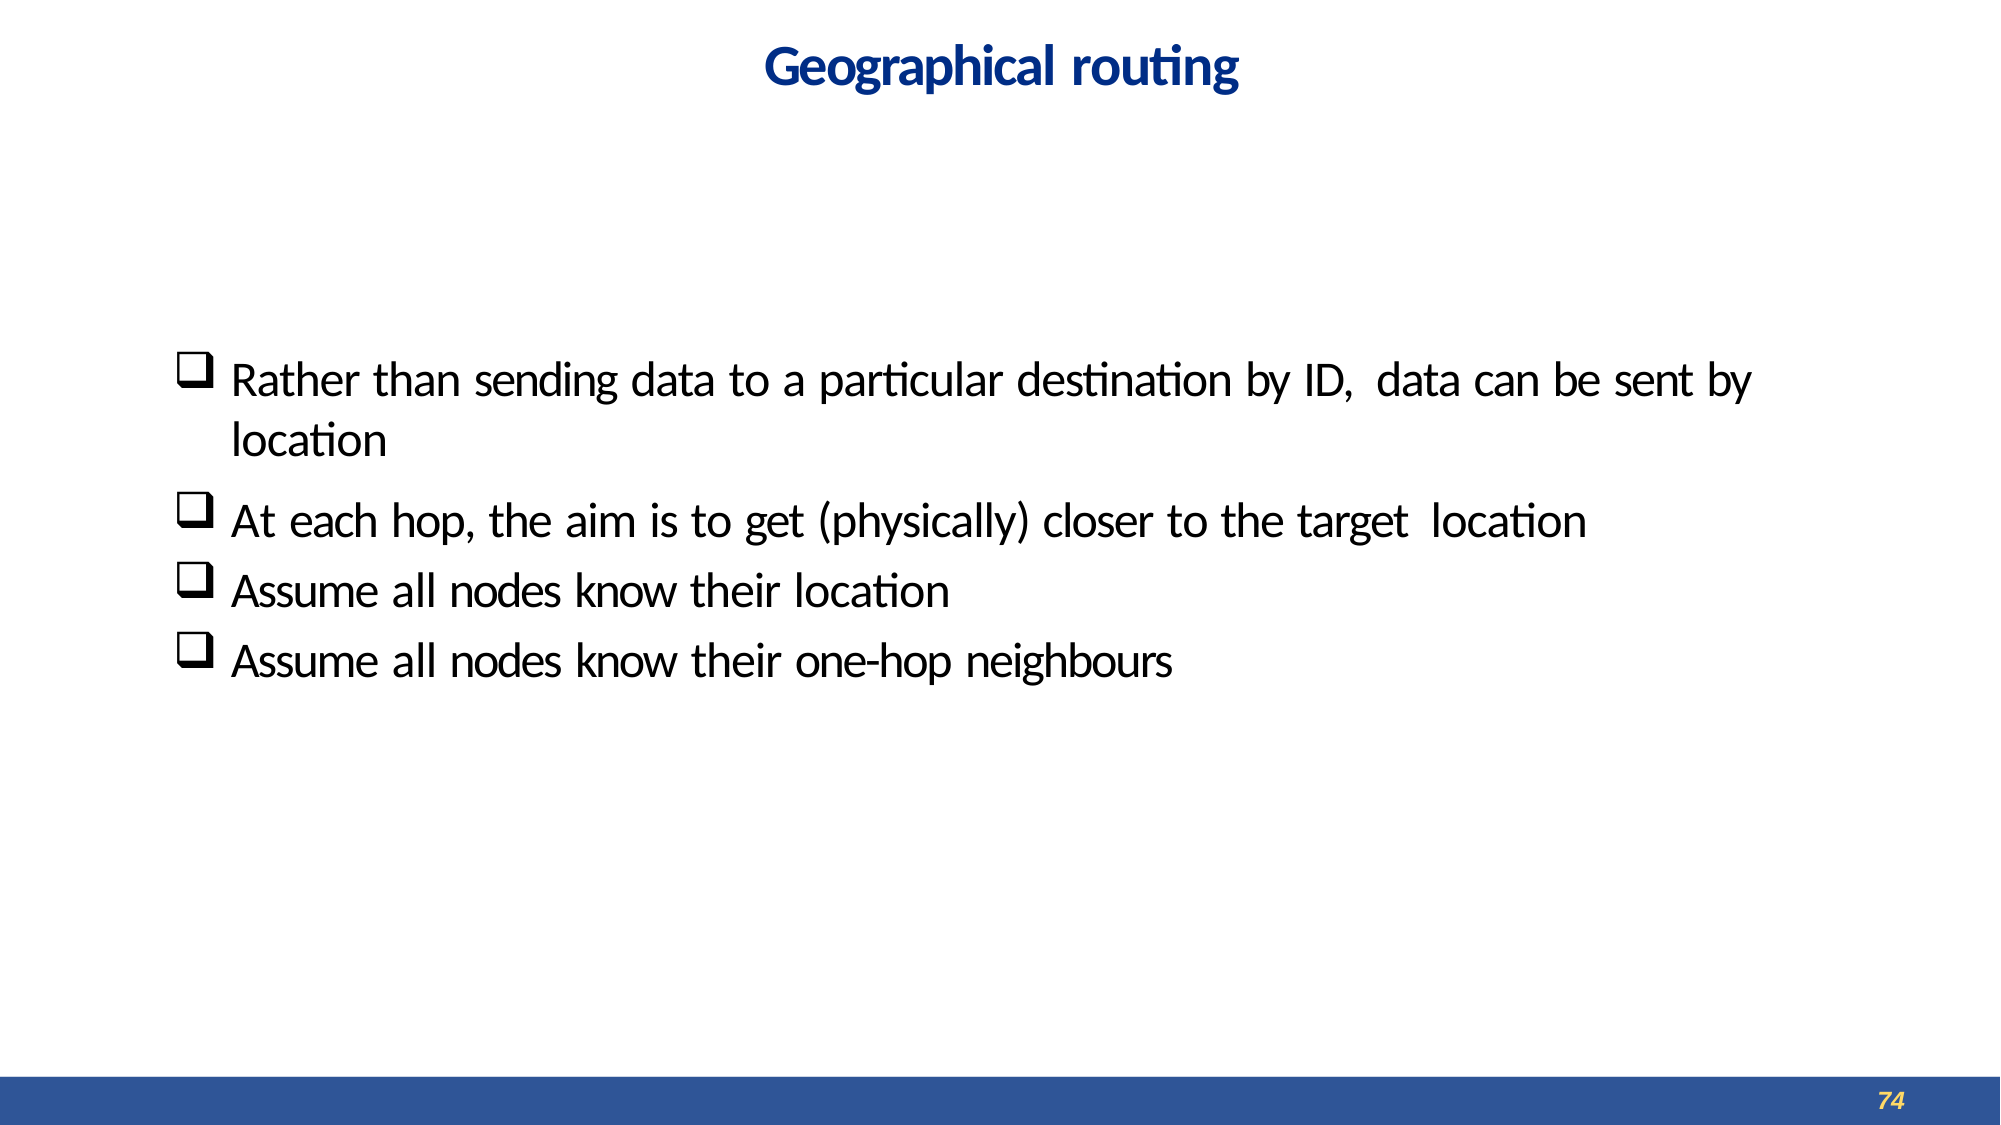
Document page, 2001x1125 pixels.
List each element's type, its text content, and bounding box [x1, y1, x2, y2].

title Geographical routing [137, 0, 1863, 141]
list Rather than sending data to a particular destination by ID, data can be sent by location At each hop, the aim is to get (physically) closer to the target location Assume all nodes know their location Assume all nodes know their one-hop neighbours [137, 141, 1973, 984]
